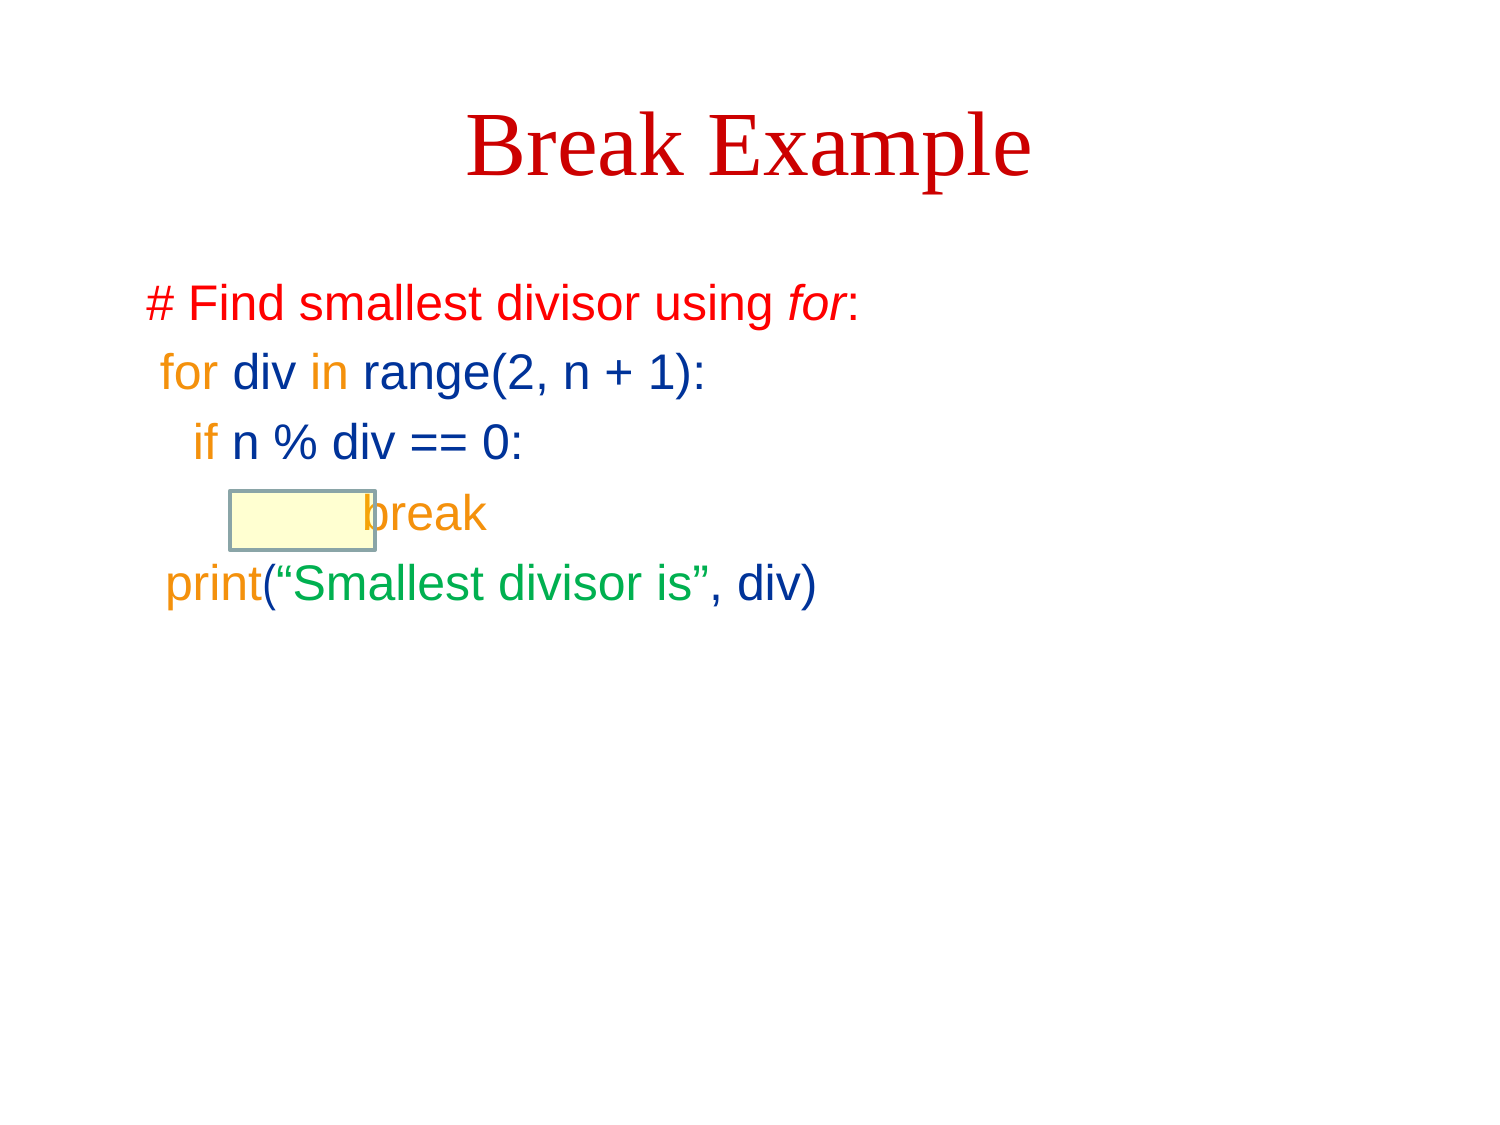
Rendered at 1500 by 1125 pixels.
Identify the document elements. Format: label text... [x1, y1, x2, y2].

list # Find smallest divisor using for: for div in range(2, n + 1): if n % div == 0: break print(“Smallest divisor is”, div) [75, 262, 1425, 1005]
title Break Example [75, 45, 1425, 233]
text_box [228, 489, 377, 552]
